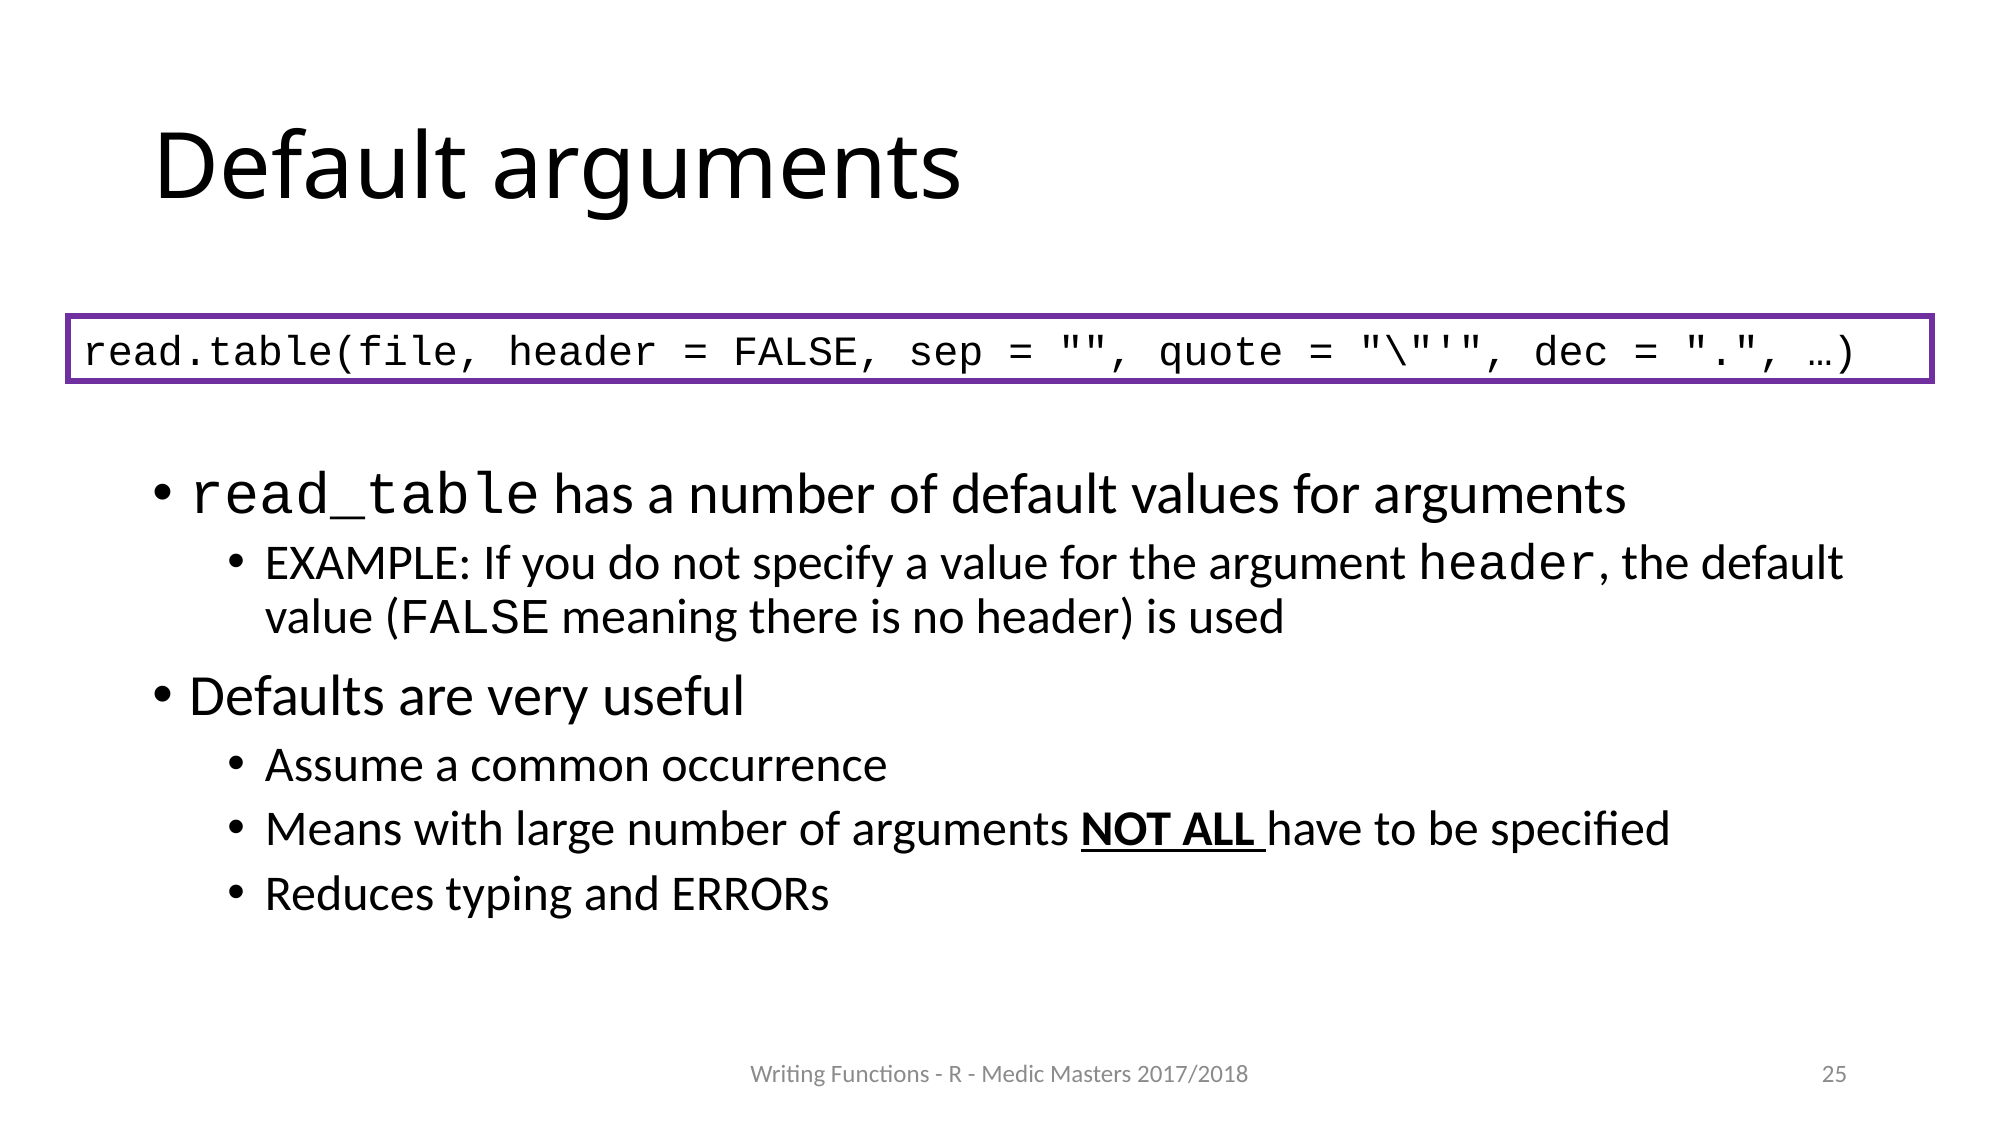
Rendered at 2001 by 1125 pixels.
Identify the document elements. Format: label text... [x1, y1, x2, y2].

text_box read.table(file, header = FALSE, sep = "", quote = "\"'", dec = ".", …) [67, 315, 1933, 382]
list read_table has a number of default values for arguments EXAMPLE: If you do not specify a value for the argument header, the default value (FALSE meaning there is no header) is used Defaults are very useful Assume a common occurrence Means with large number of arguments NOT ALL have to be specified Reduces typing and ERRORs [137, 455, 1863, 1014]
footer Writing Functions - R - Medic Masters 2017/2018 [662, 1042, 1338, 1103]
slide_number 25 [1412, 1042, 1863, 1103]
title Default arguments [137, 59, 1863, 278]
